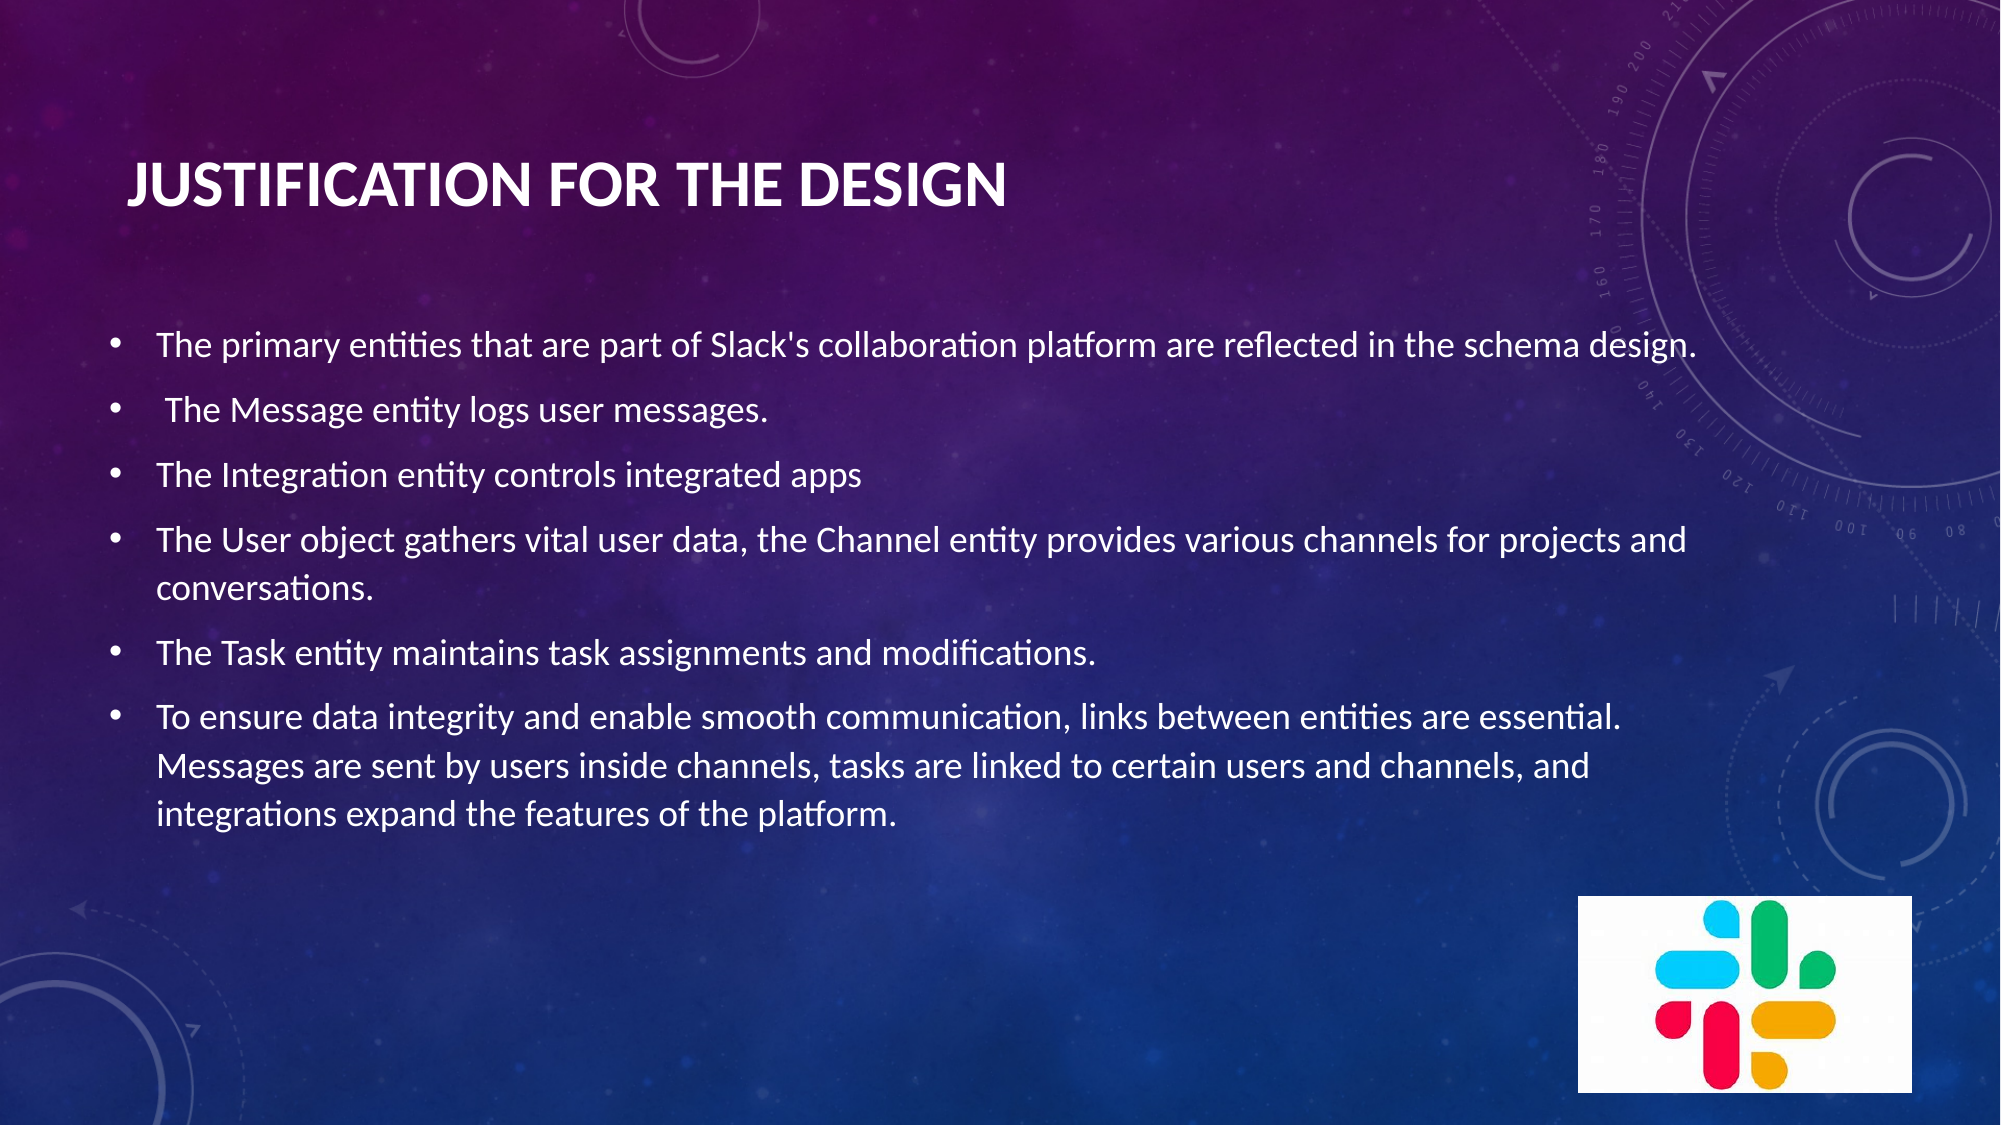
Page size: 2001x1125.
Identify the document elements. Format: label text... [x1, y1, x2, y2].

title Justification for the Design [112, 99, 1775, 339]
list The primary entities that are part of Slack's collaboration platform are reflected in the schema design. The Message entity logs user messages. The Integration entity controls integrated apps The User object gathers vital user data, the Channel entity provides various channels for projects and conversations. The Task entity maintains task assignments and modifications. To ensure data integrity and enable smooth communication, links between entities are essential. Messages are sent by users inside channels, tasks are linked to certain users and channels, and integrations expand the features of the platform. [94, 307, 1757, 906]
picture [0, 0, 2001, 1125]
